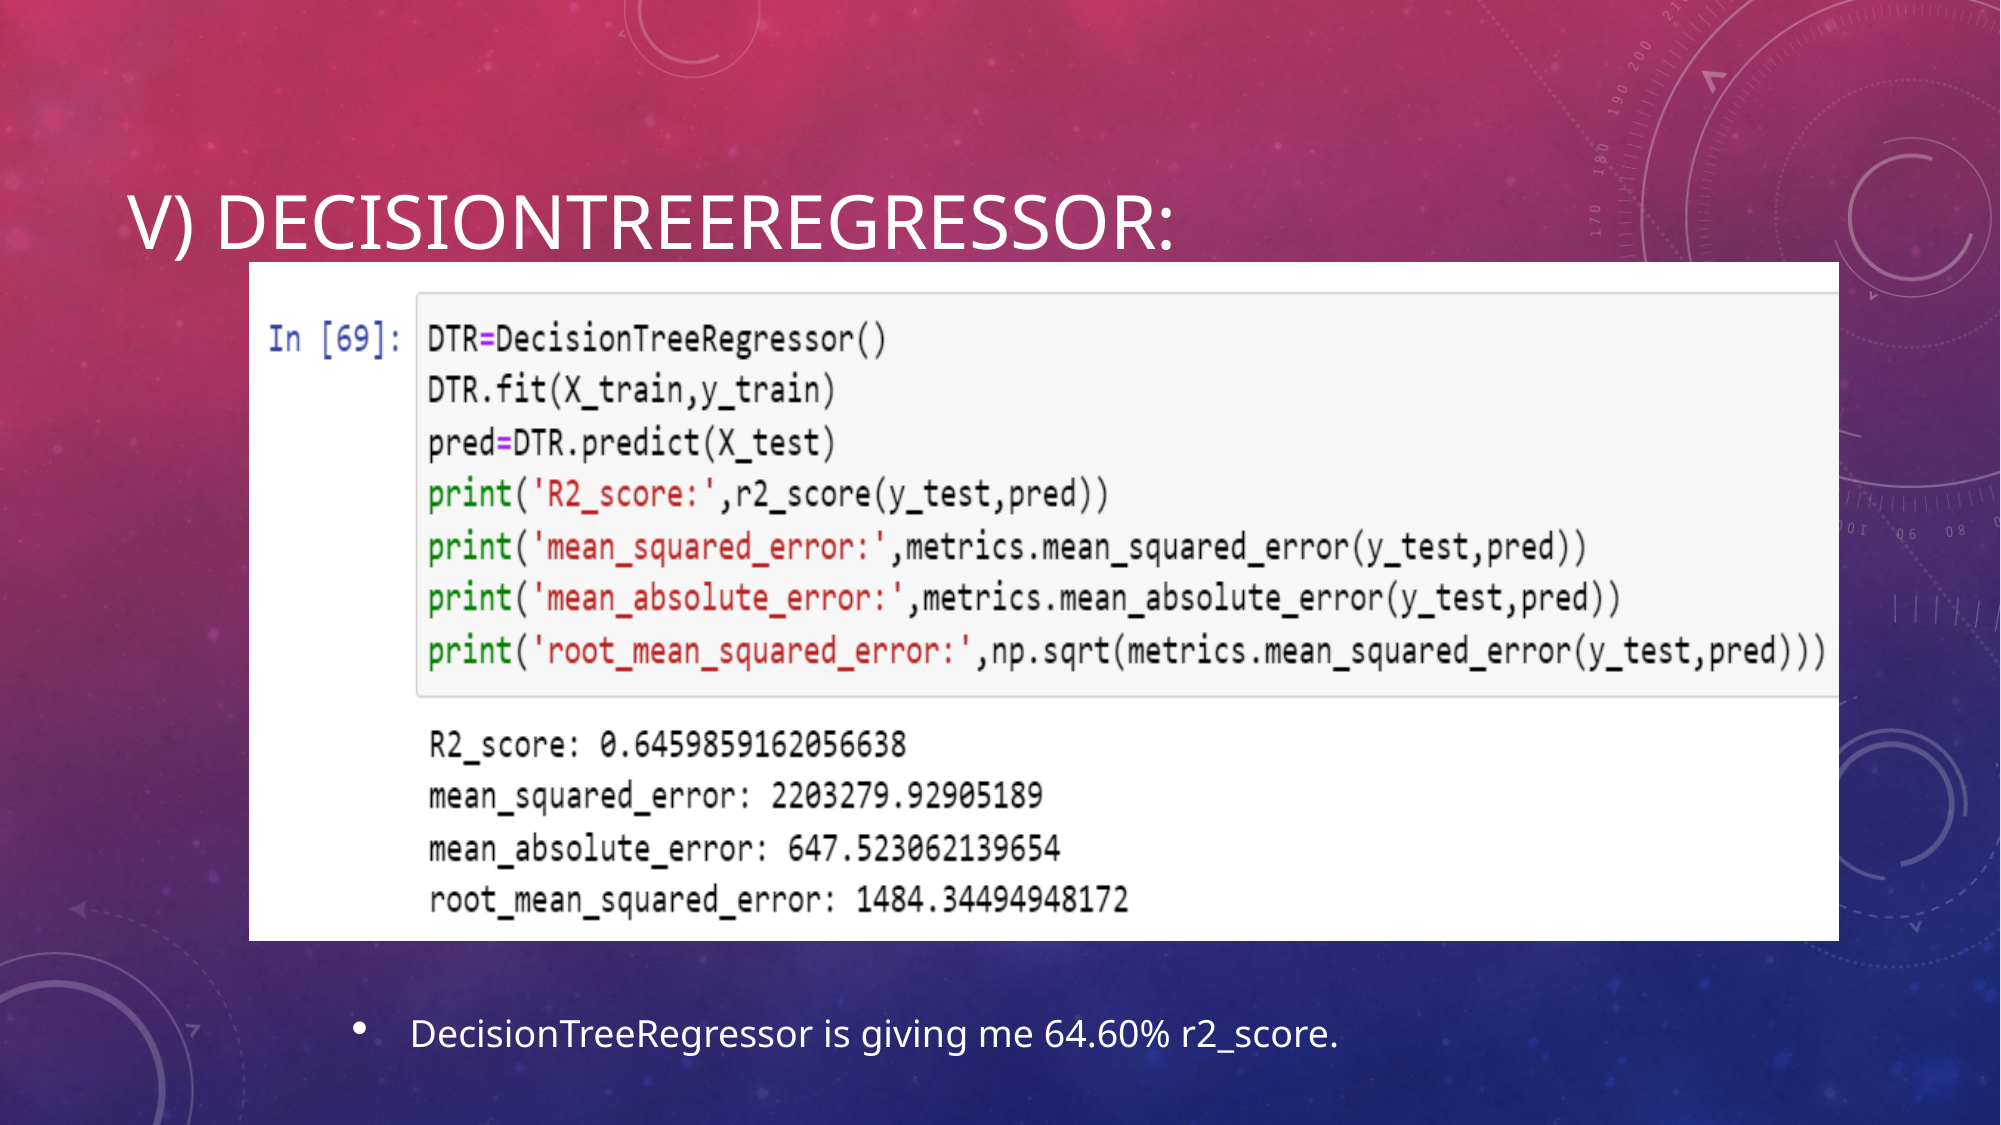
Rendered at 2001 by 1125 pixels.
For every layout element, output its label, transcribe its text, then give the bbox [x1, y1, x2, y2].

picture [0, 0, 2001, 1125]
text_box DecisionTreeRegressor is giving me 64.60% r2_score. [338, 999, 1851, 1063]
title v) DecisionTreeRegressor: [112, 99, 1775, 339]
